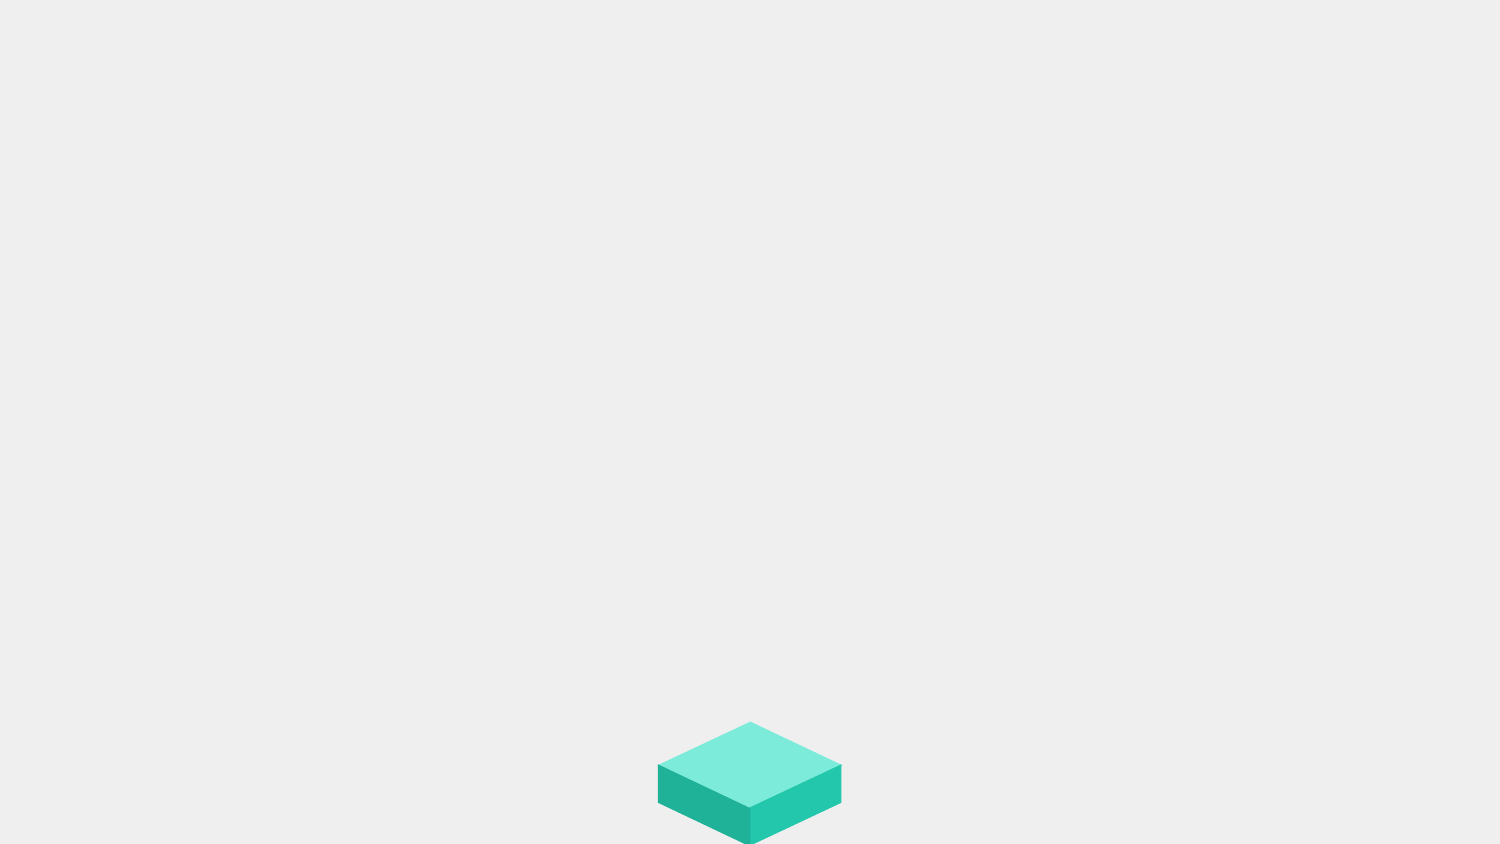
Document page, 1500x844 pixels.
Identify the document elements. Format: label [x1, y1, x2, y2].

text_box [656, 721, 844, 844]
